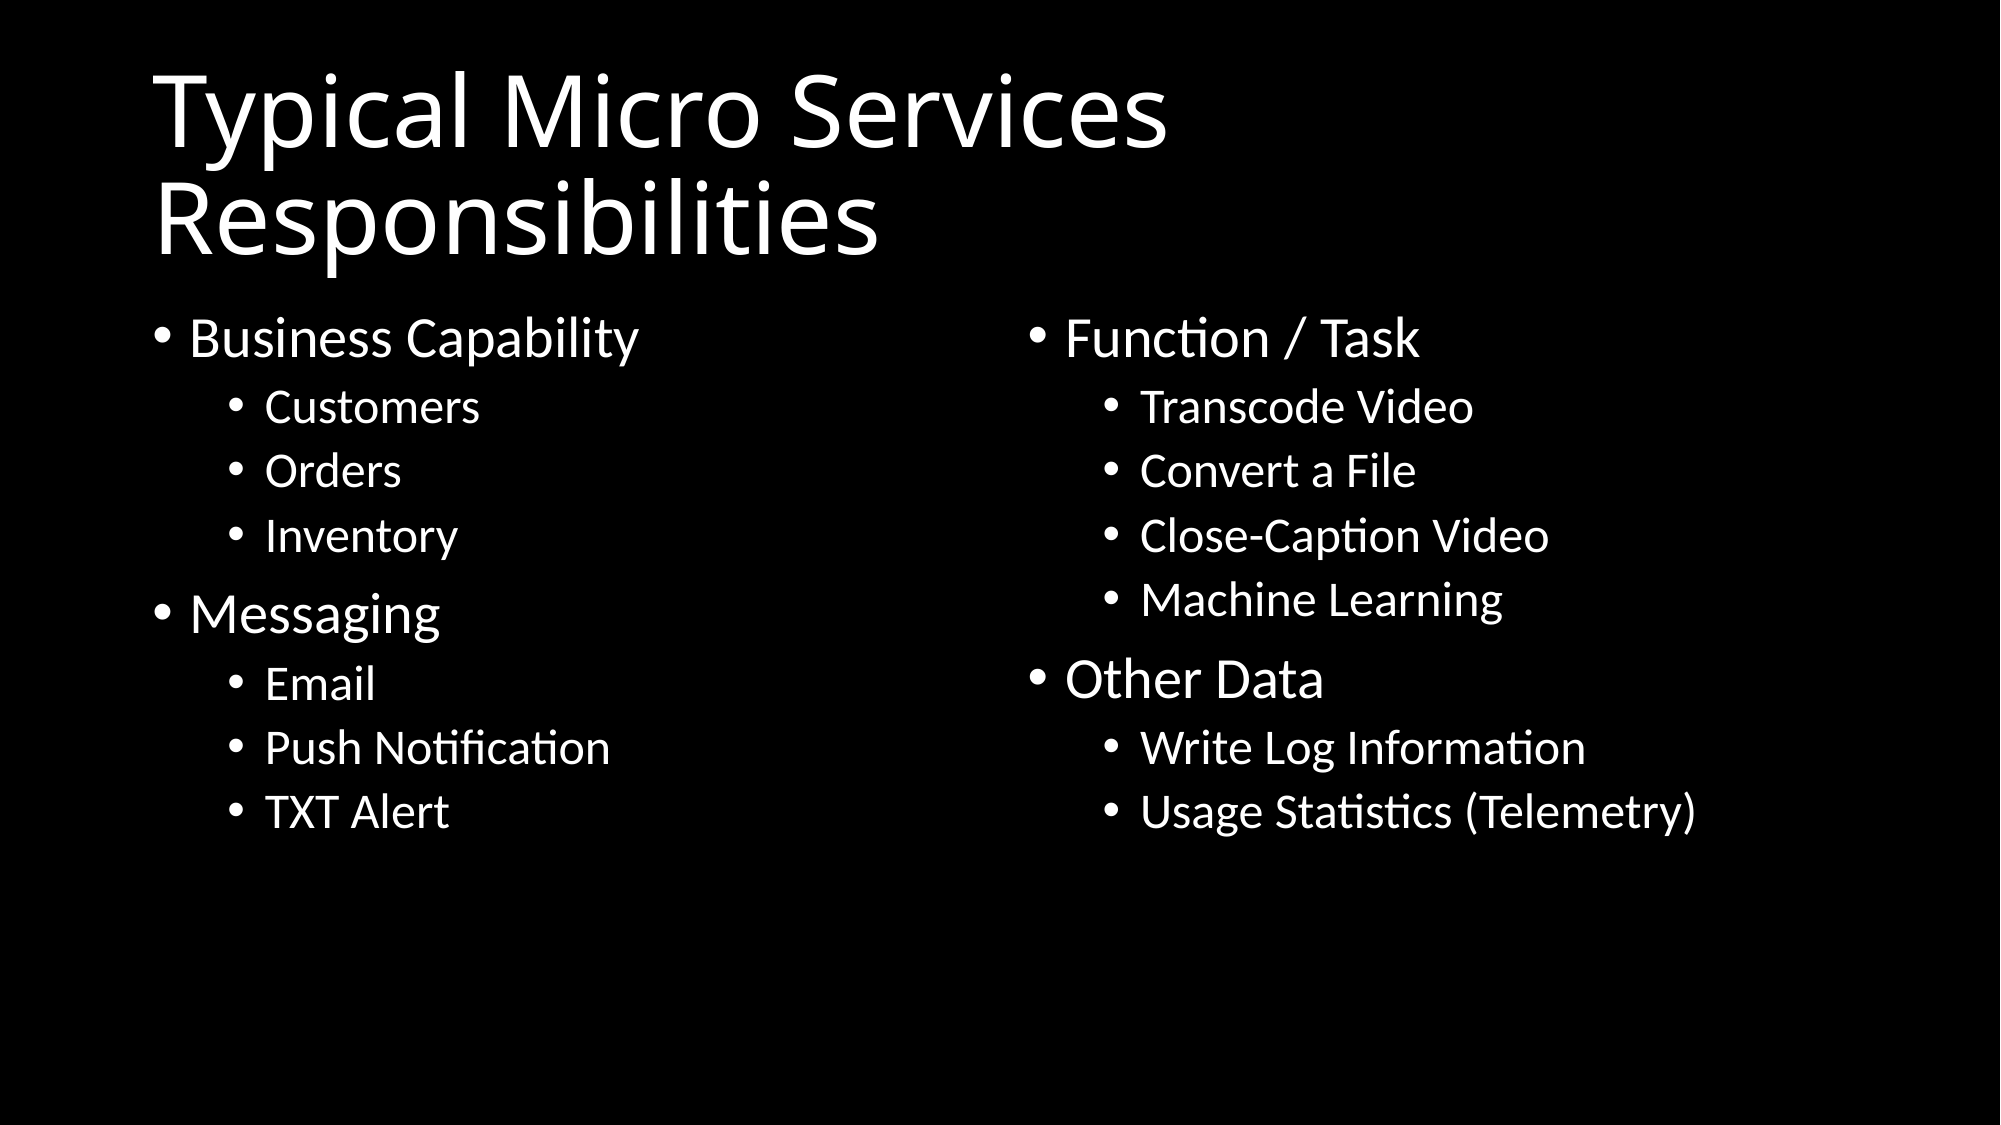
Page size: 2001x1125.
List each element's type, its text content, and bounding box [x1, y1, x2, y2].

list Business Capability Customers Orders Inventory Messaging Email Push Notification TXT Alert [137, 299, 988, 1014]
list Function / Task Transcode Video Convert a File Close-Caption Video Machine Learning Other Data Write Log Information Usage Statistics (Telemetry) [1012, 299, 1863, 1014]
title Typical Micro Services Responsibilities [137, 59, 1863, 278]
